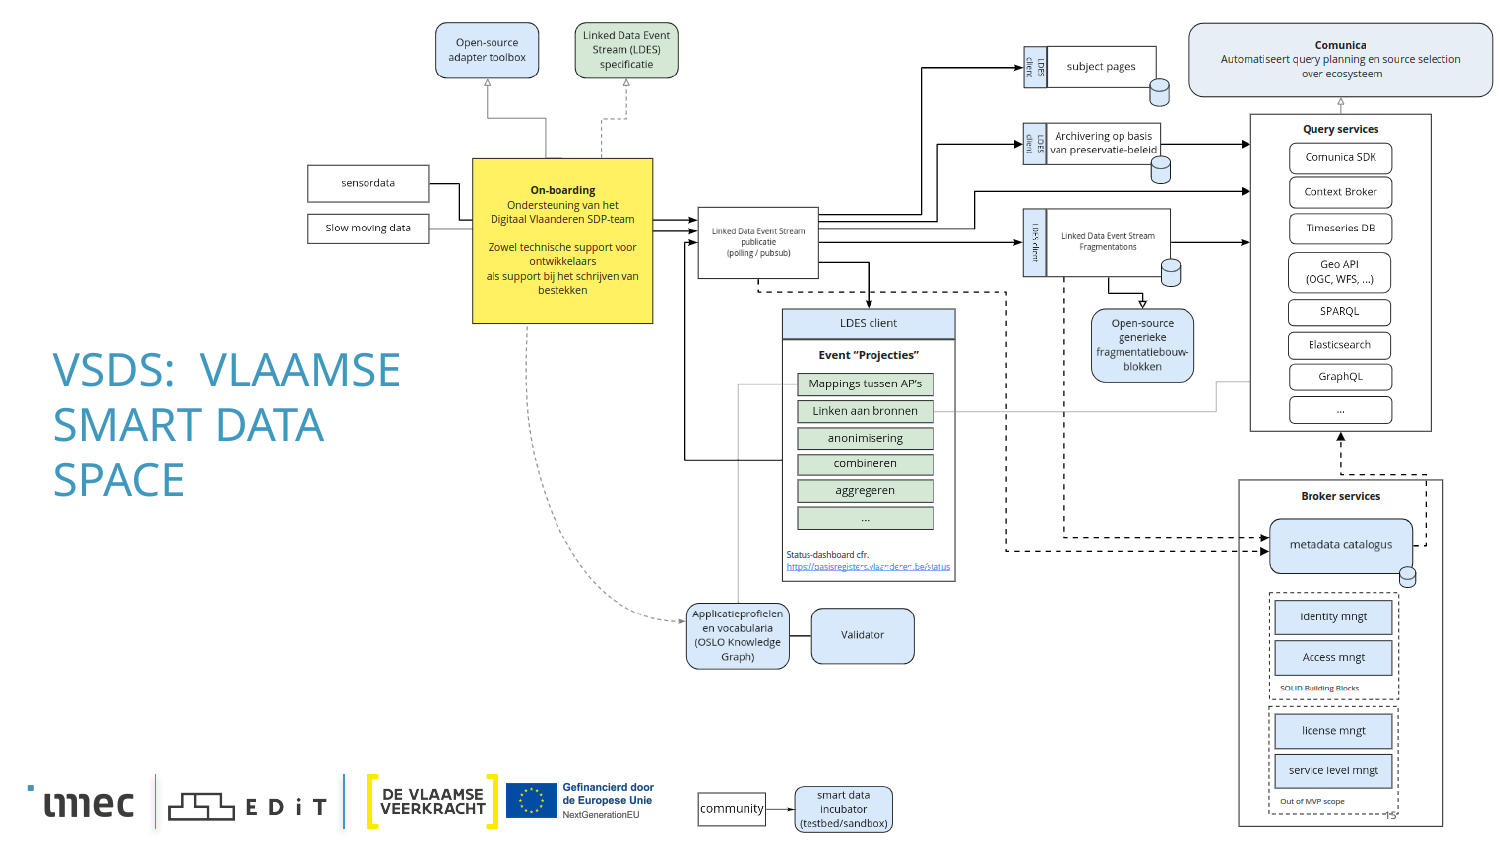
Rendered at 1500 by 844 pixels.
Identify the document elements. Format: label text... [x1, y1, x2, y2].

title VSDS: Vlaamse smart data space [37, 442, 299, 514]
picture [26, 784, 136, 819]
picture [157, 0, 1500, 844]
